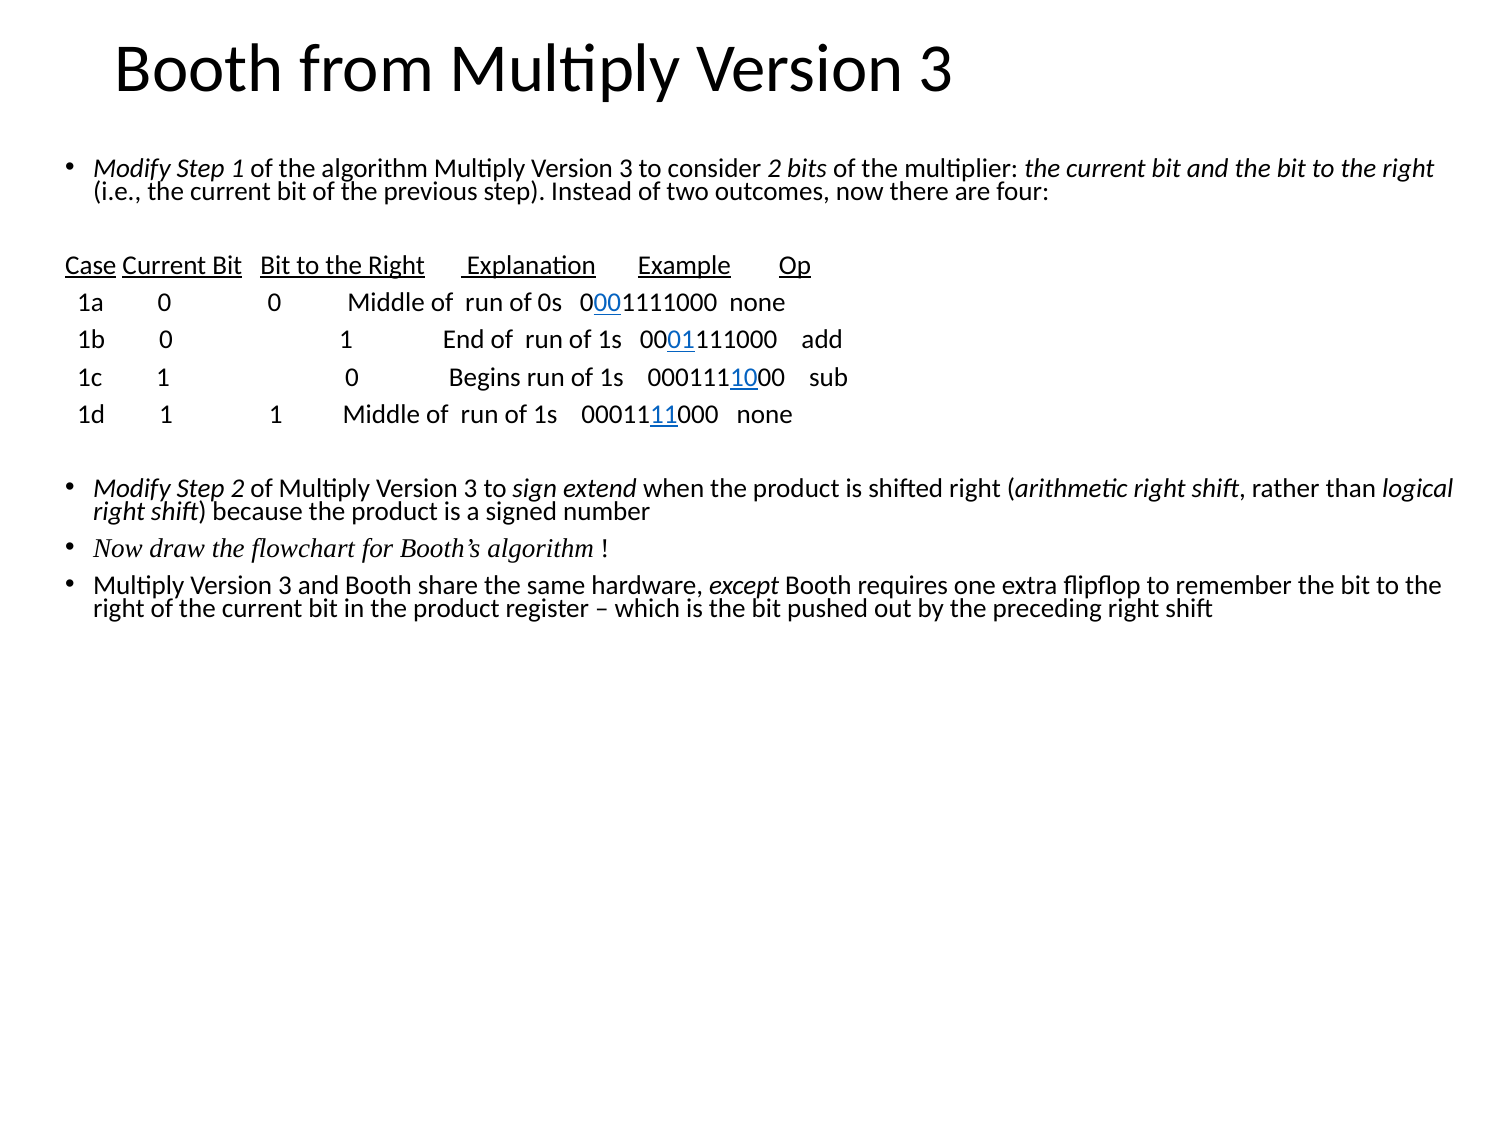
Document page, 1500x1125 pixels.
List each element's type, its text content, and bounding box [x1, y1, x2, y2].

list Modify Step 1 of the algorithm Multiply Version 3 to consider 2 bits of the multiplier: the current bit and the bit to the right (i.e., the current bit of the previous step). Instead of two outcomes, now there are four: Case Current Bit Bit to the Right Explanation Example Op 1a 0 0 Middle of run of 0s 0001111000 none 1b 0 1 End of run of 1s 0001111000 add 1c 1 0 Begins run of 1s 0001111000 sub 1d 1 1 Middle of run of 1s 0001111000 none Modify Step 2 of Multiply Version 3 to sign extend when the product is shifted right (arithmetic right shift, rather than logical right shift) because the product is a signed number Now draw the flowchart for Booth’s algorithm ! Multiply Version 3 and Booth share the same hardware, except Booth requires one extra flipflop to remember the bit to the right of the current bit in the product register – which is the bit pushed out by the preceding right shift [50, 99, 1469, 775]
title Booth from Multiply Version 3 [99, 0, 1379, 99]
